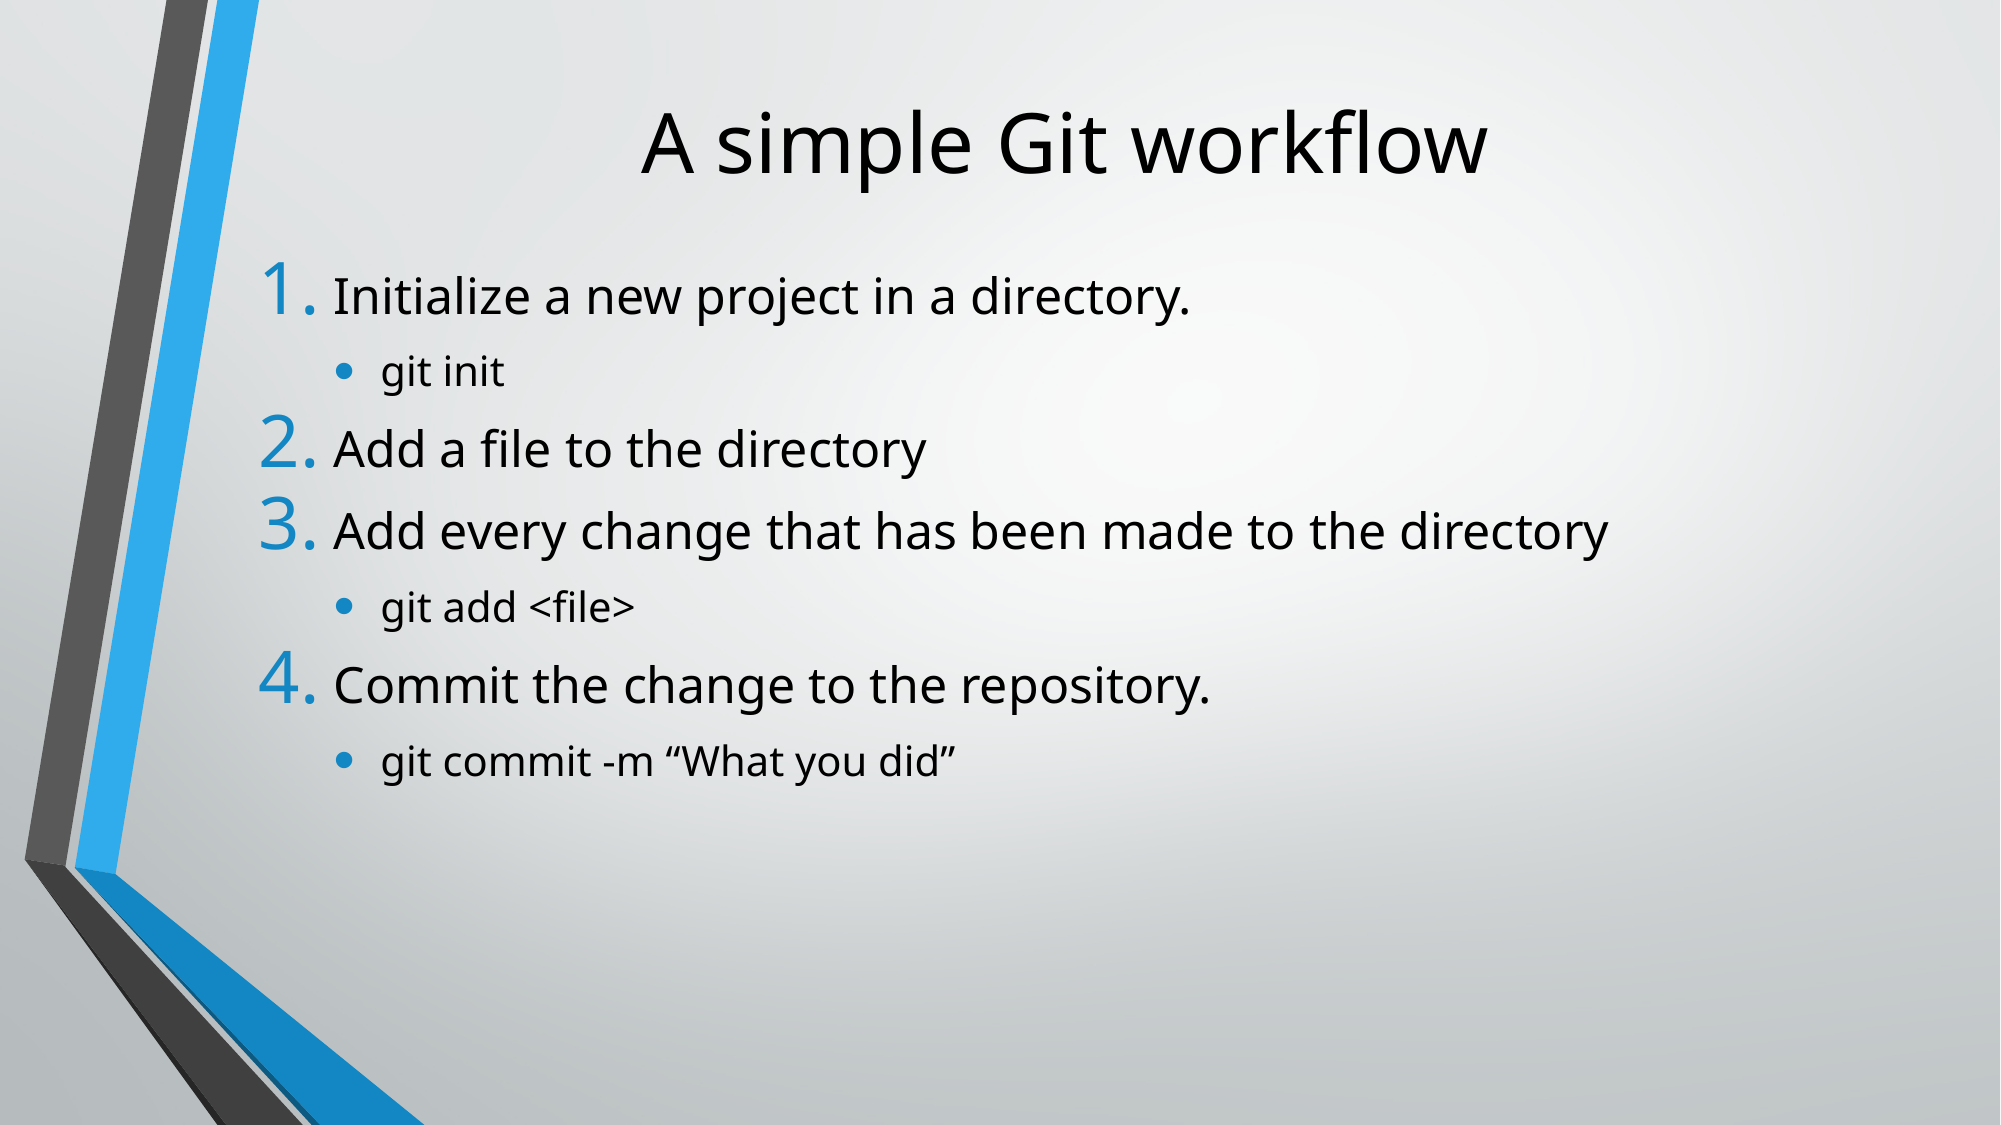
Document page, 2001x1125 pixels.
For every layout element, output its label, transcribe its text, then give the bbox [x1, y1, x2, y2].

list Initialize a new project in a directory. git init Add a file to the directory Add every change that has been made to the directory git add <file> Commit the change to the repository. git commit -m “What you did” [243, 240, 1887, 809]
title A simple Git workflow [243, 56, 1887, 224]
